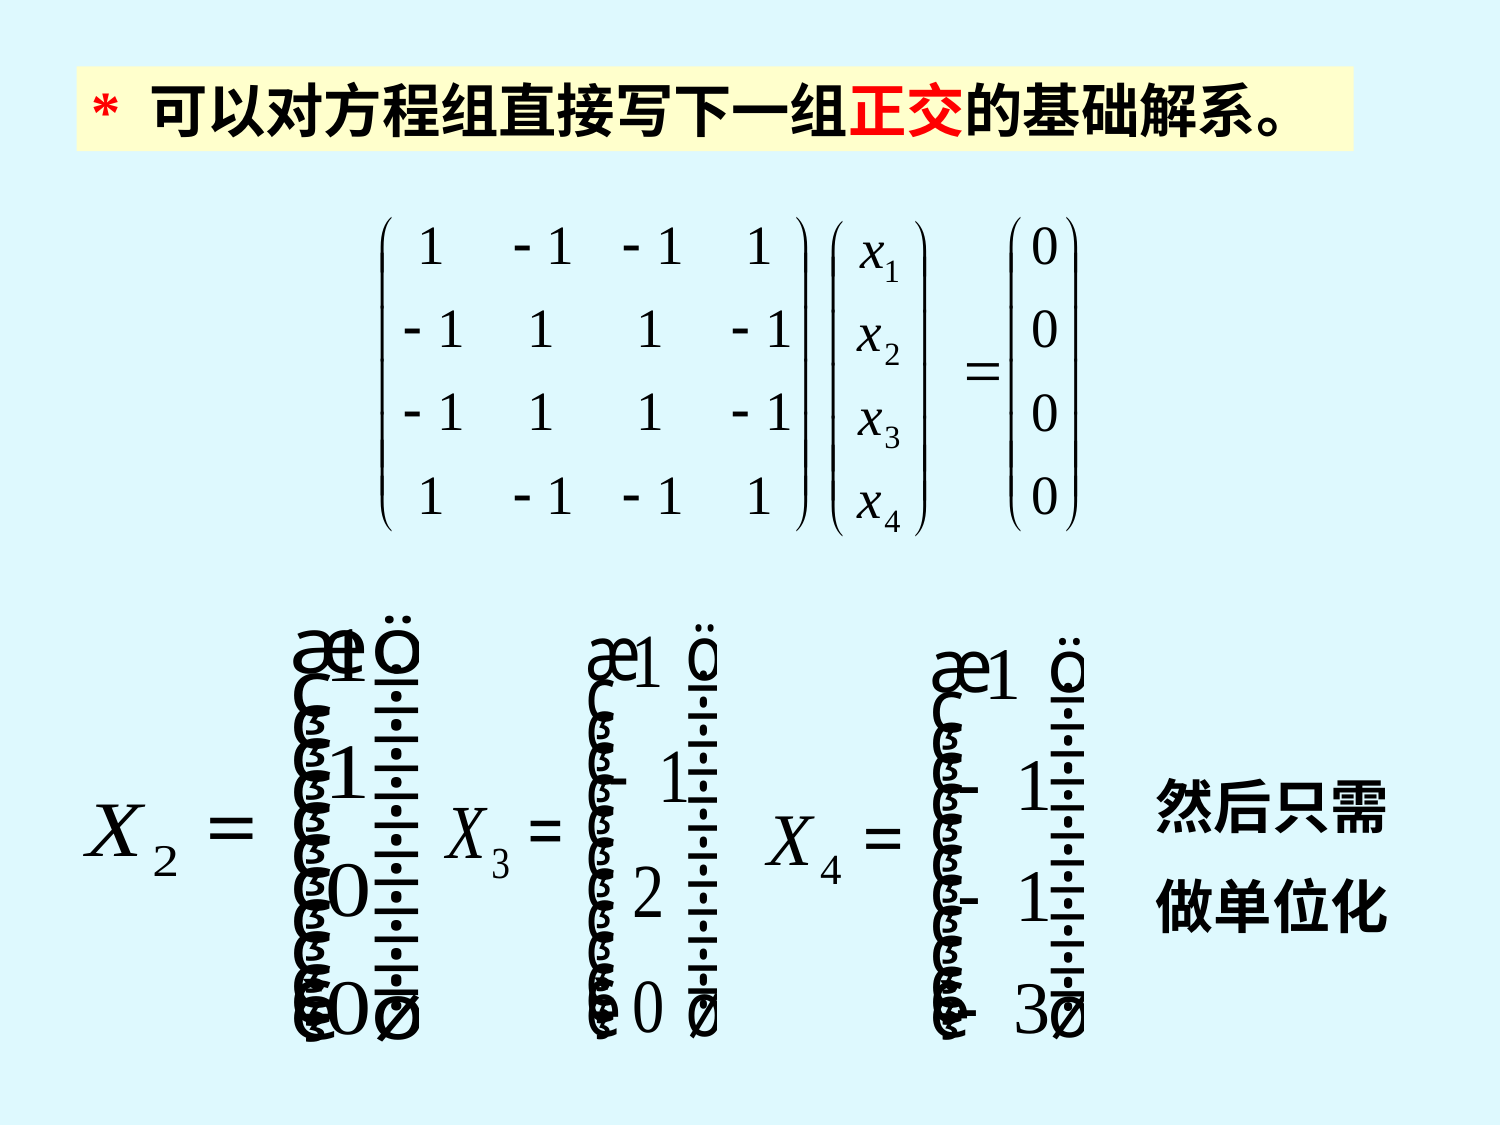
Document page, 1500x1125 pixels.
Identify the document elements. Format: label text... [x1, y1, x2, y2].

text_box * 可以对方程组直接写下一组正交的基础解系。 [76, 66, 1354, 152]
text_box 然后只需 做单位化 [1140, 763, 1404, 948]
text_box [64, 601, 419, 1073]
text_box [431, 609, 717, 1070]
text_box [369, 208, 1097, 551]
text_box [749, 623, 1084, 1070]
